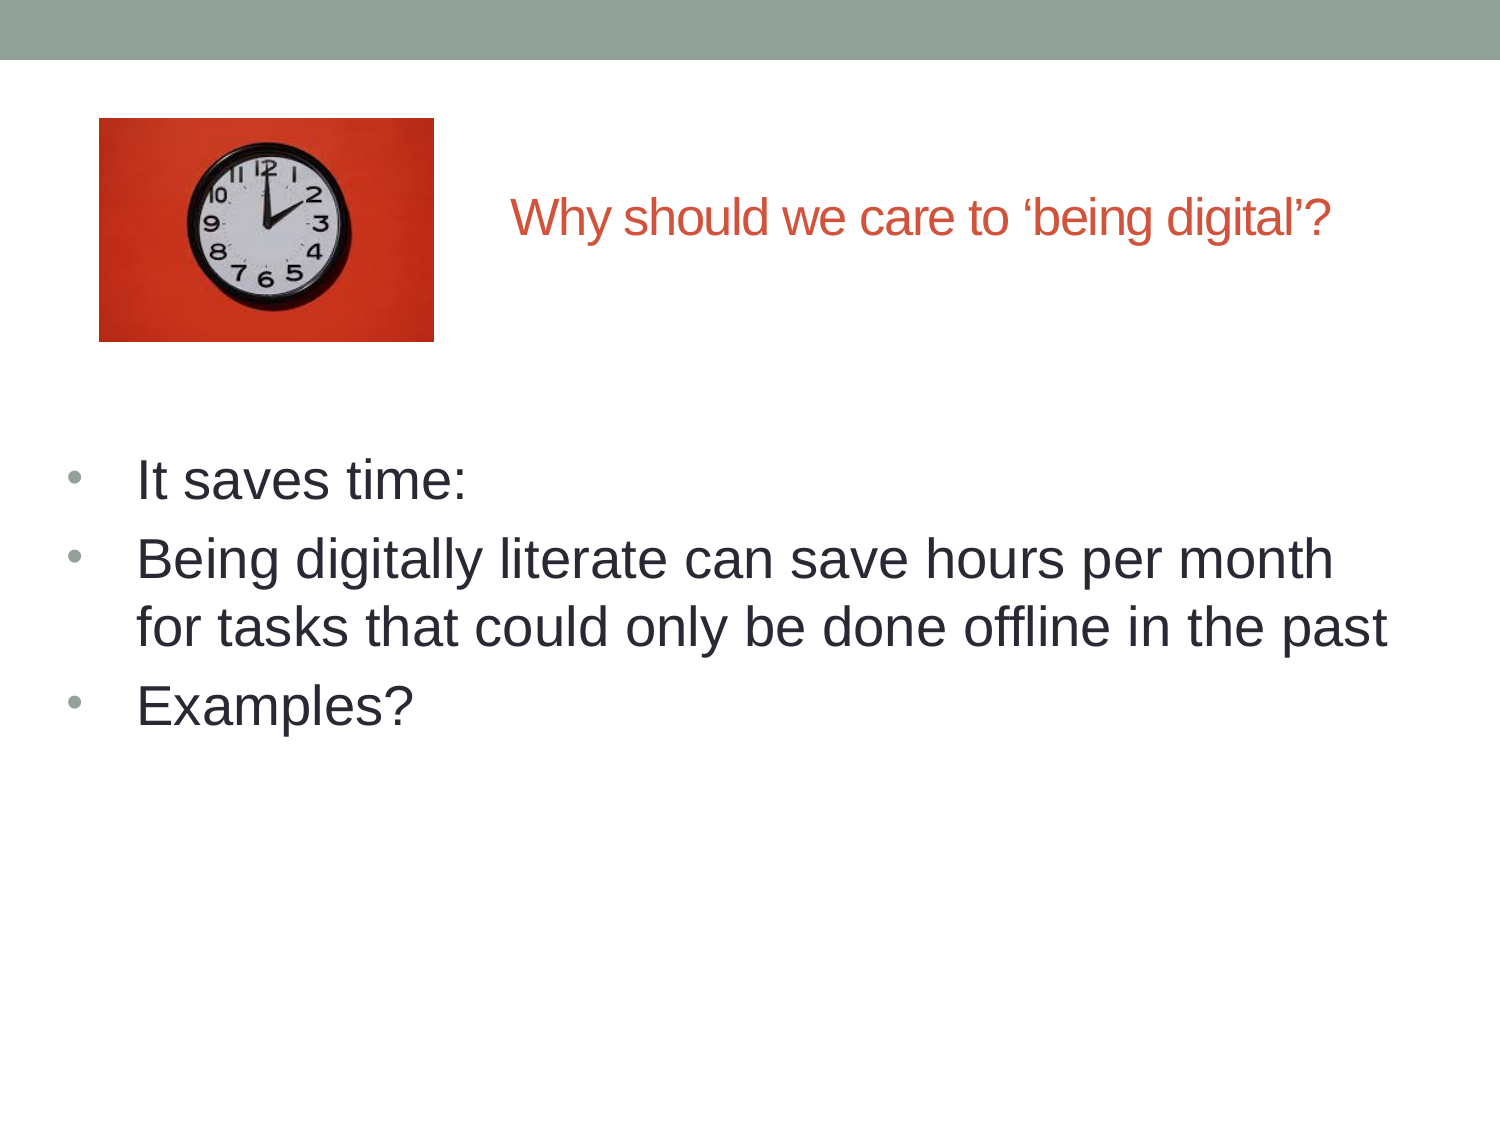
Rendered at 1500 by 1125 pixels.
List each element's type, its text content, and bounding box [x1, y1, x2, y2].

title Why should we care to ‘being digital’? [495, 153, 1416, 276]
list It saves time: Being digitally literate can save hours per month for tasks that could only be done offline in the past Examples? [51, 436, 1418, 1045]
picture [99, 118, 435, 342]
